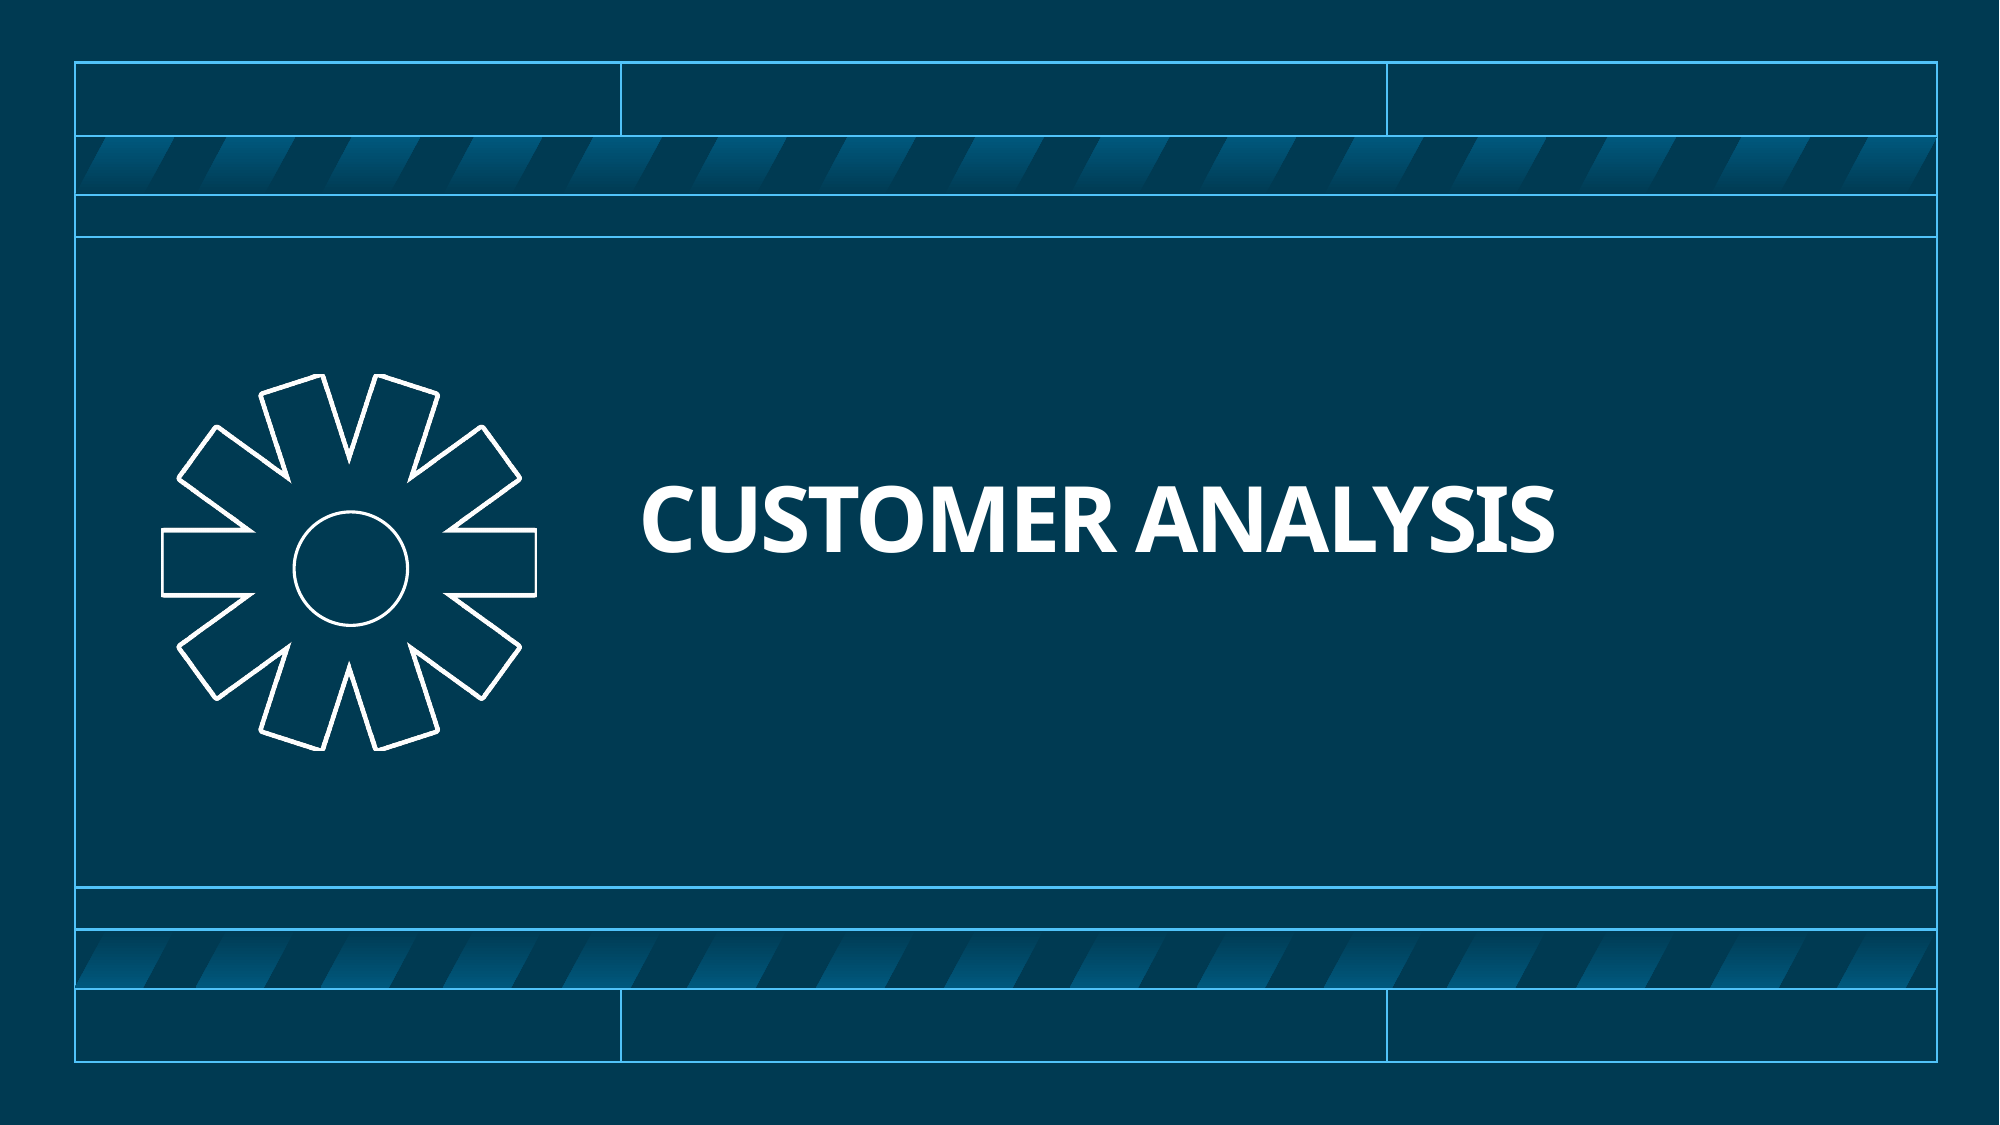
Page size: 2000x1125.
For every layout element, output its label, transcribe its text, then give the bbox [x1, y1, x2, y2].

title Customer Analysis [623, 325, 1937, 713]
picture [162, 375, 536, 750]
